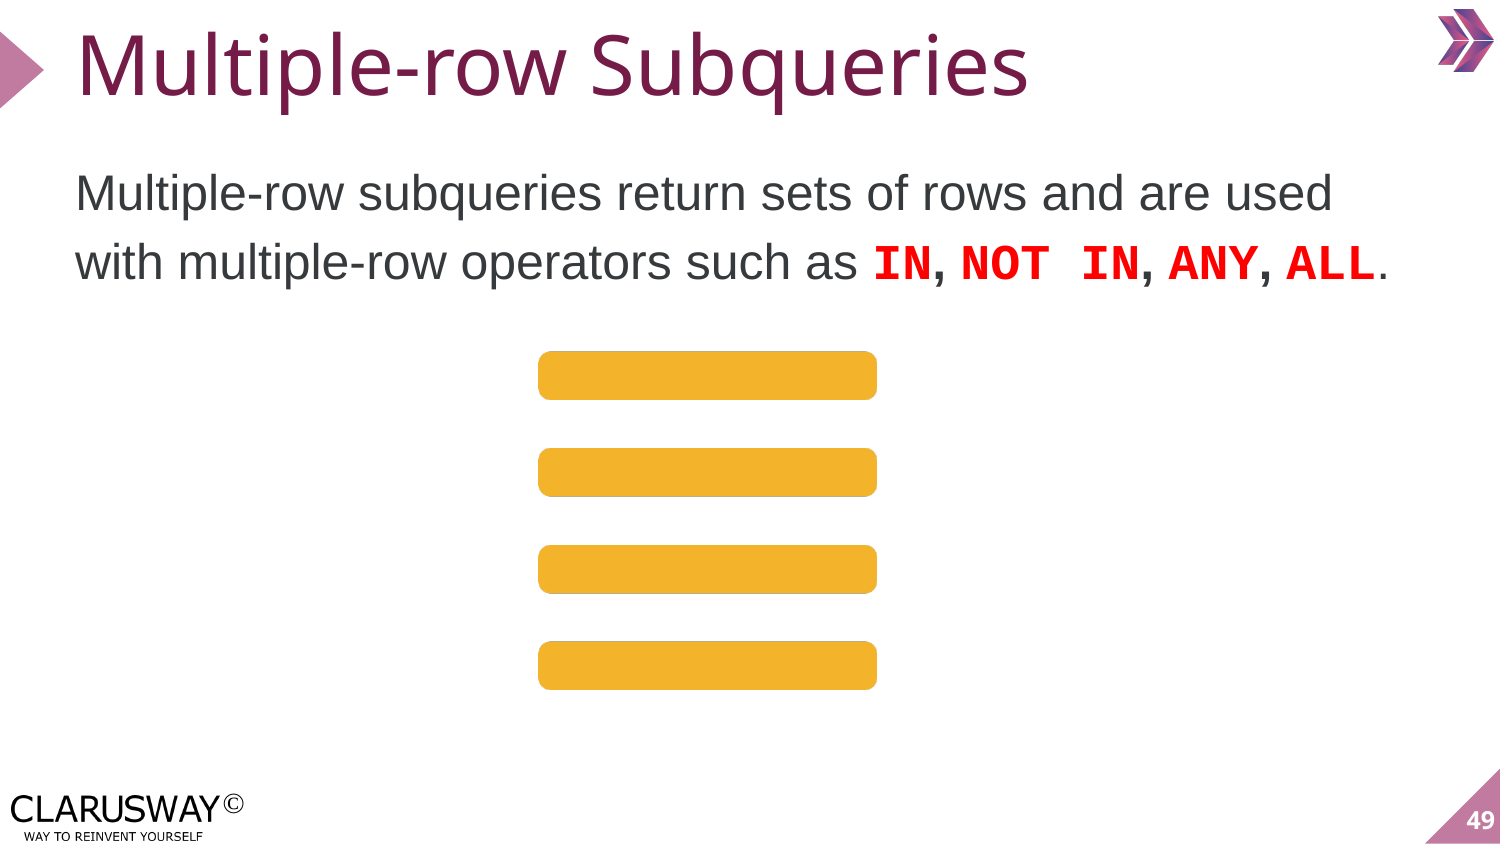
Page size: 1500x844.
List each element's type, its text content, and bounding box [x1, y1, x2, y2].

picture [11, 795, 220, 841]
title Multiple-row Subqueries [75, 31, 1279, 118]
picture [538, 327, 877, 714]
picture [1438, 9, 1494, 72]
list Multiple-row subqueries return sets of rows and are used with multiple-row operators such as IN, NOT IN, ANY, ALL. [75, 151, 1435, 328]
slide_number 49 [1461, 809, 1496, 839]
